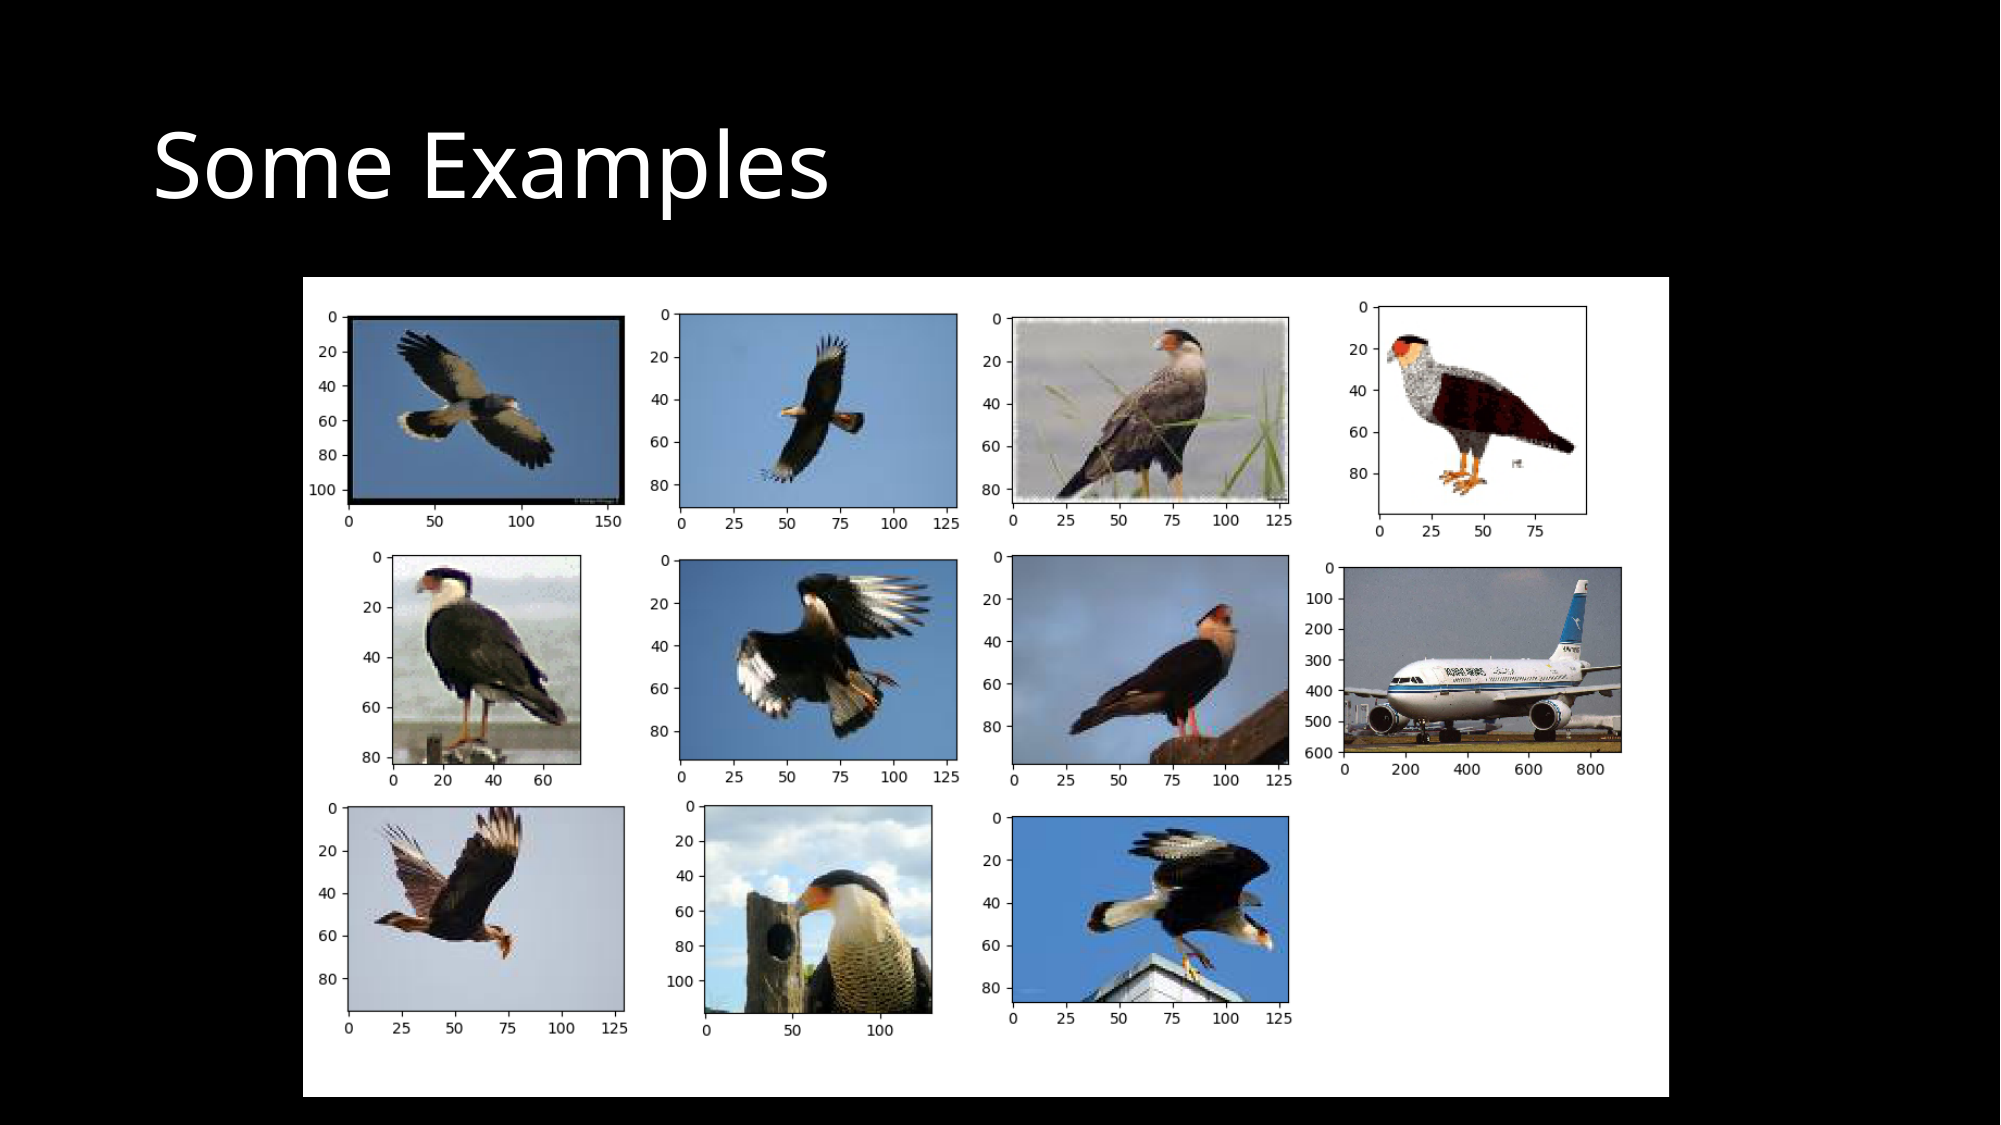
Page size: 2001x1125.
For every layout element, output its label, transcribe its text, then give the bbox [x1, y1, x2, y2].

title Some Examples [137, 59, 1863, 278]
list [303, 277, 1670, 1097]
